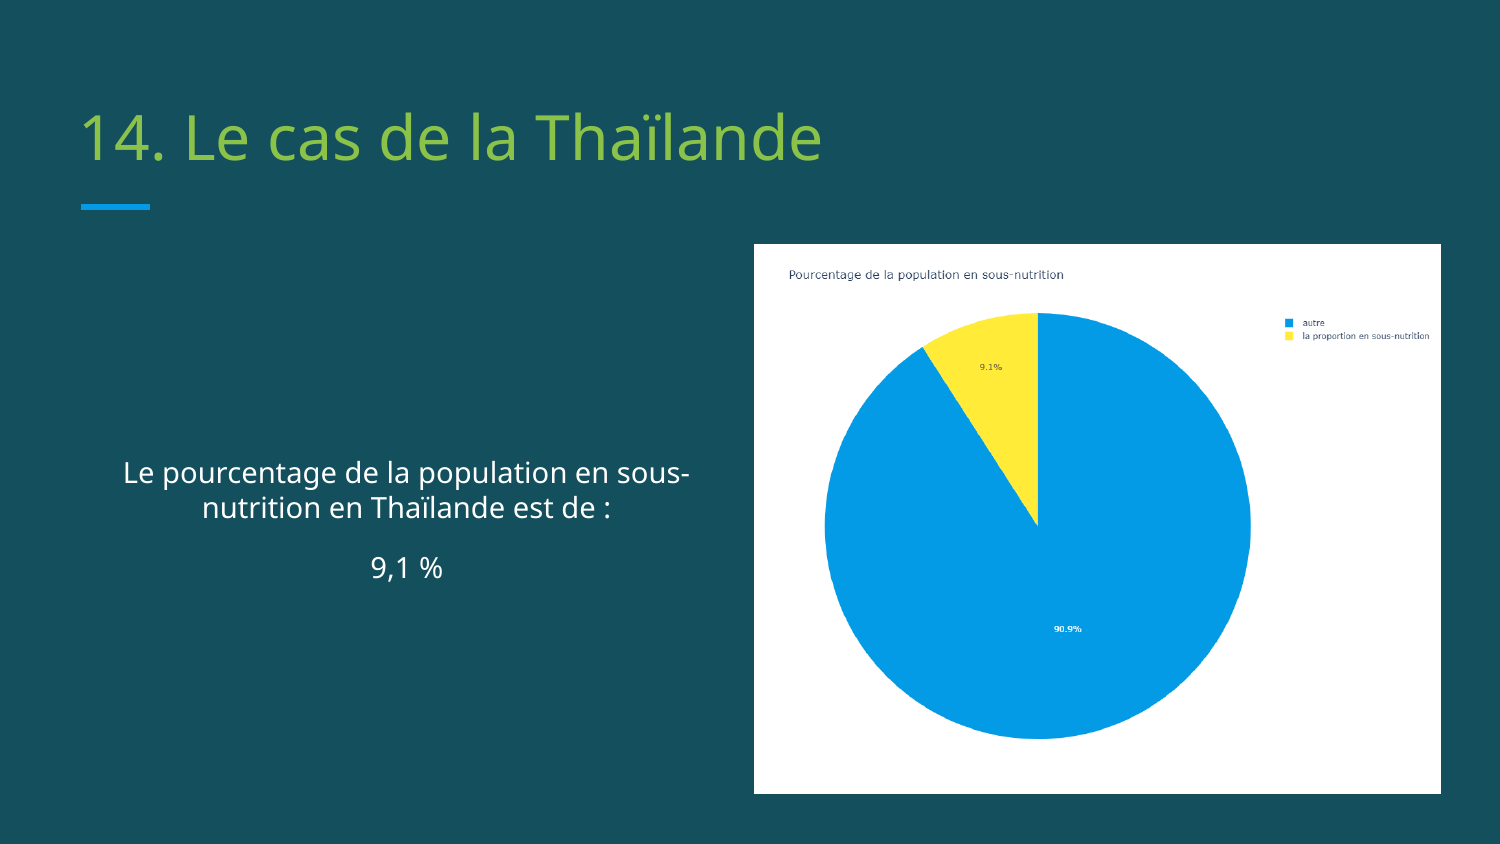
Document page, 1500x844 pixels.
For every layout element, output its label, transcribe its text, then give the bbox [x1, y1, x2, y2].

list Le pourcentage de la population en sous-nutrition en Thaïlande est de : 9,1 % [63, 244, 751, 794]
picture [753, 244, 1441, 794]
title 14. Le cas de la Thaïlande [63, 75, 1437, 188]
